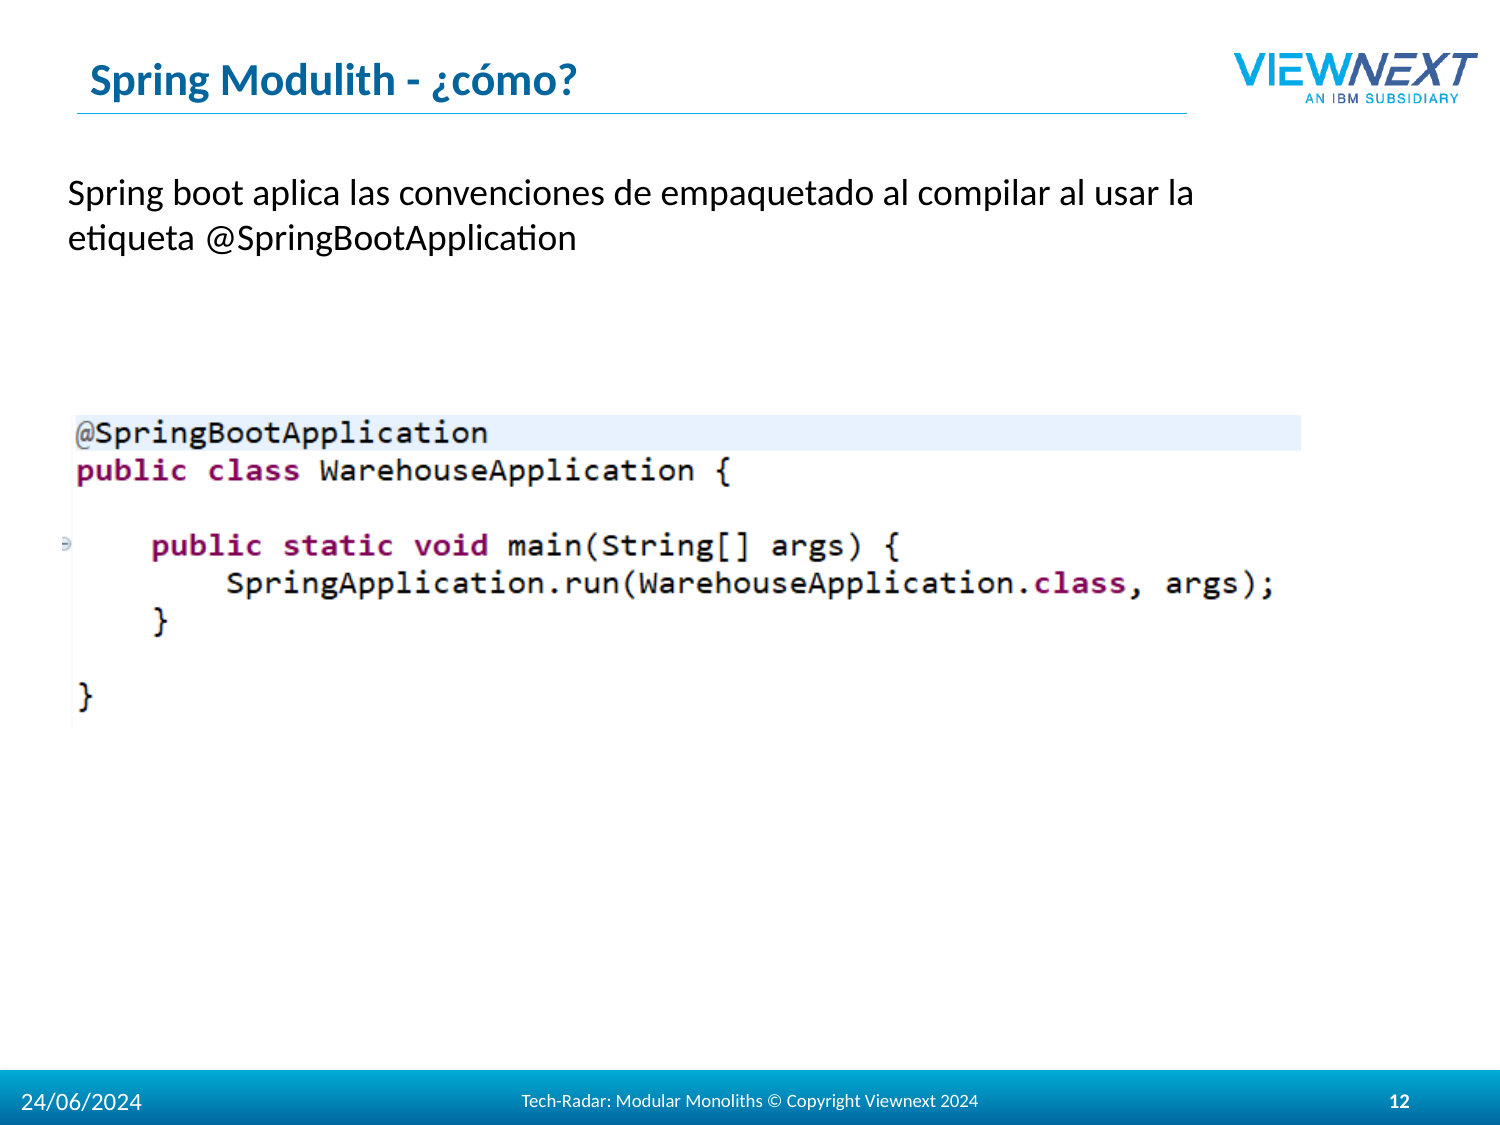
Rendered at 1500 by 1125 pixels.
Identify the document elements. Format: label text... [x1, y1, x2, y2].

text_box Spring boot aplica las convenciones de empaquetado al compilar al usar la etiqueta @SpringBootApplication [53, 160, 1310, 266]
slide_number 12 [1309, 1070, 1425, 1125]
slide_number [5, 1070, 185, 1125]
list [62, 415, 1301, 729]
title Spring Modulith - ¿cómo? [75, 42, 1425, 112]
picture [1234, 41, 1478, 114]
footer Tech-Radar: Modular Monoliths © Copyright Viewnext 2024 [190, 1070, 1309, 1125]
